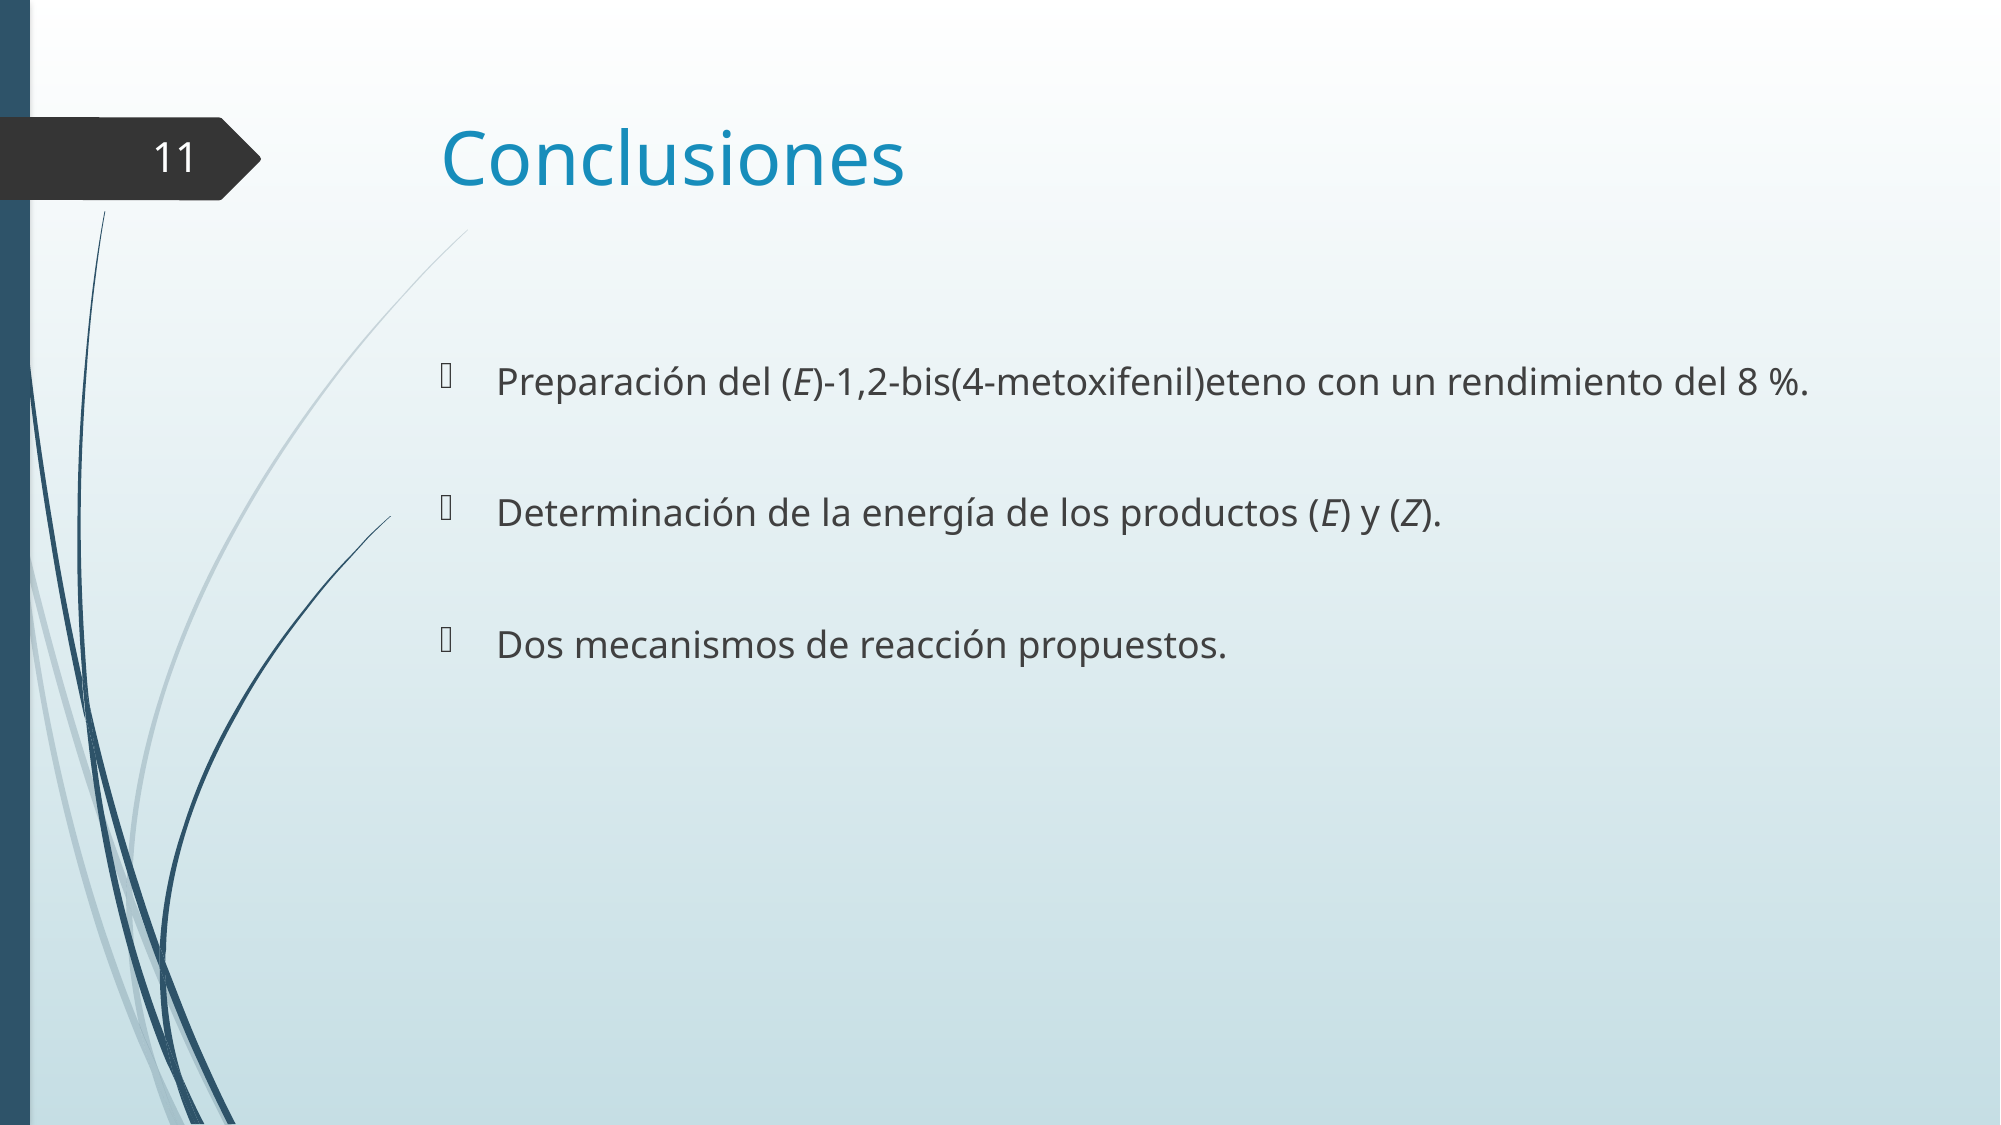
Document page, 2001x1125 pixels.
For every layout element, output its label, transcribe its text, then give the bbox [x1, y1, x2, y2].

list Preparación del (E)-1,2-bis(4-metoxifenil)eteno con un rendimiento del 8 %. Determinación de la energía de los productos (E) y (Z). Dos mecanismos de reacción propuestos. [424, 350, 1888, 970]
title Conclusiones [425, 102, 1888, 313]
slide_number 11 [87, 129, 216, 190]
